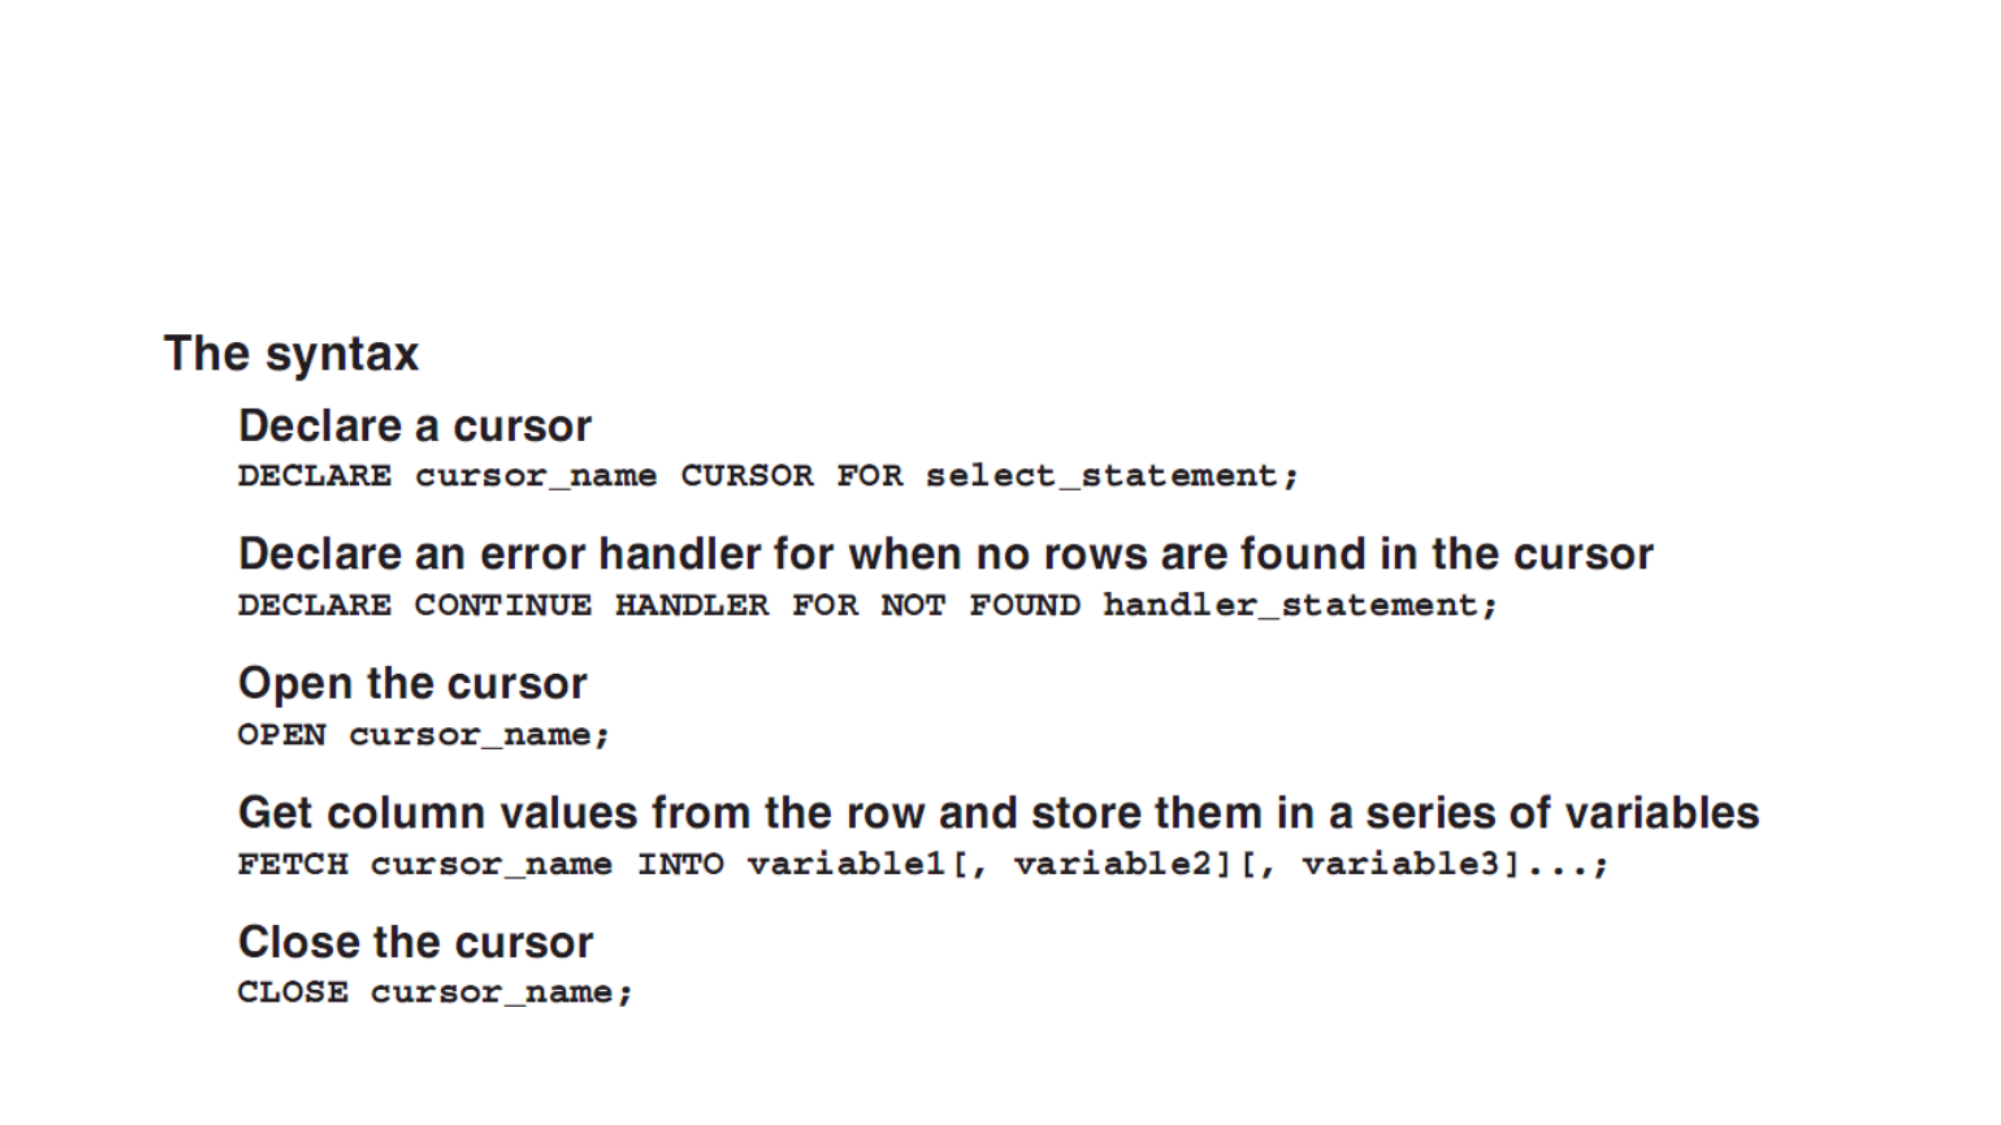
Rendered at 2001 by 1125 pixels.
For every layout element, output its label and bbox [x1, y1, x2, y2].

list [137, 302, 1862, 1033]
